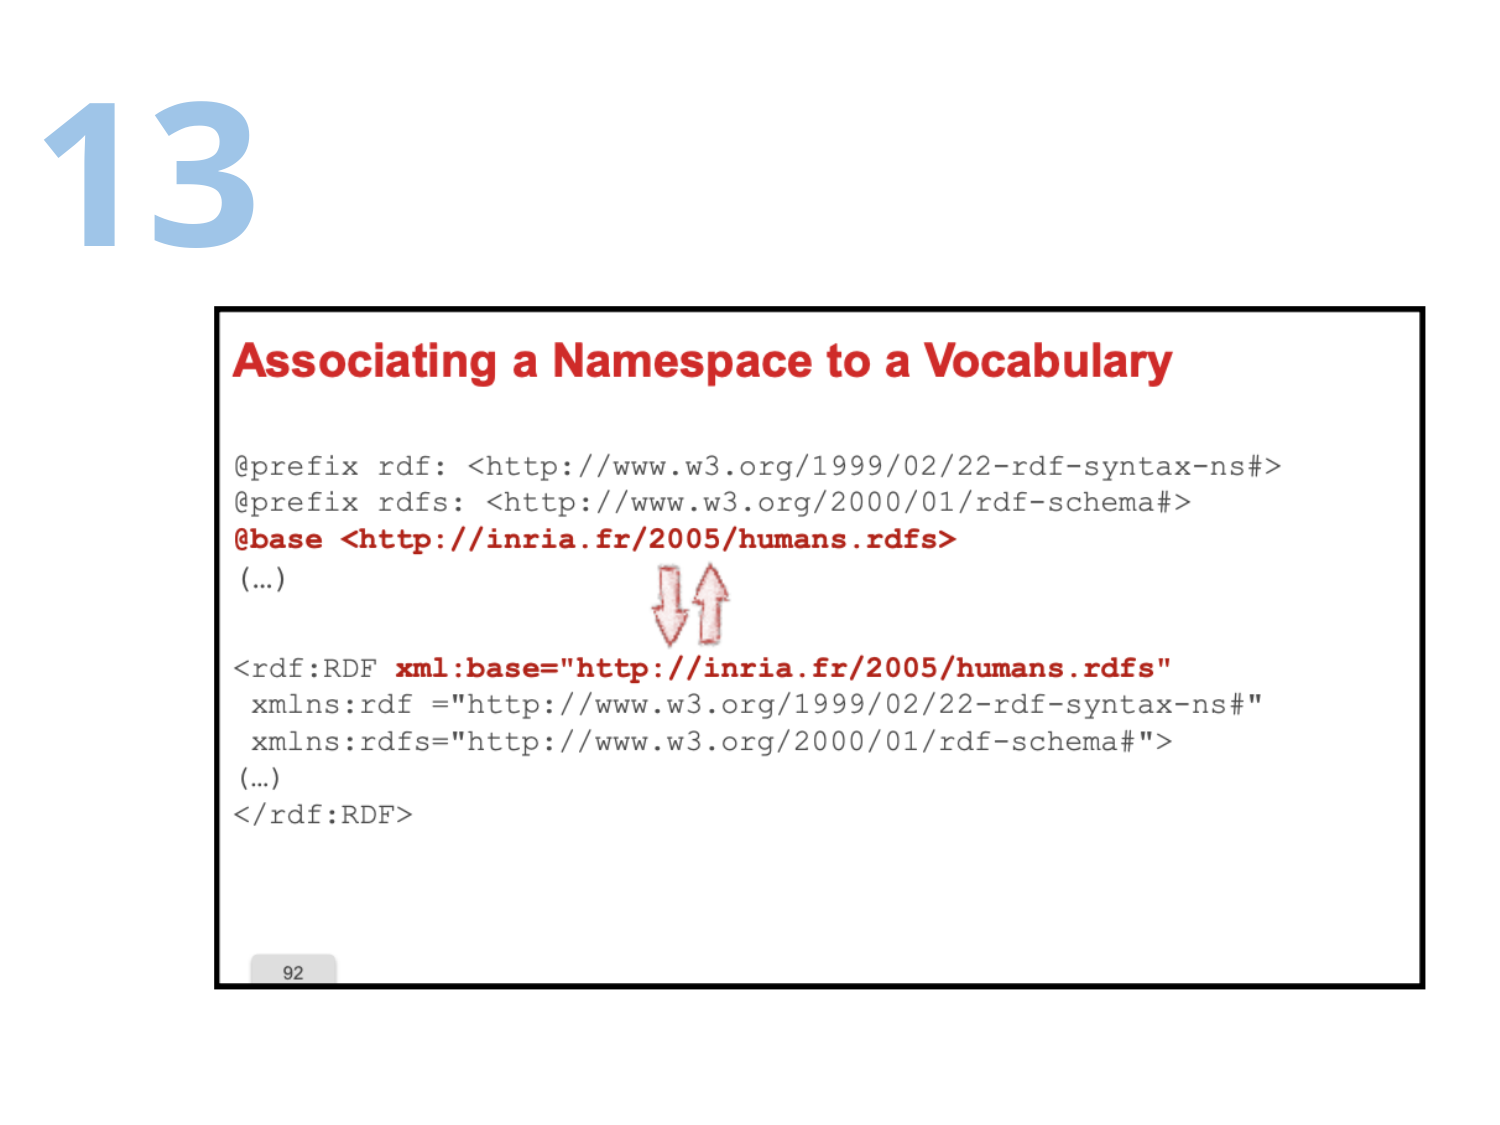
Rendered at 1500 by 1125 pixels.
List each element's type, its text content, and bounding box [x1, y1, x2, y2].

picture [212, 305, 1428, 992]
slide_number 13 [17, 31, 315, 306]
